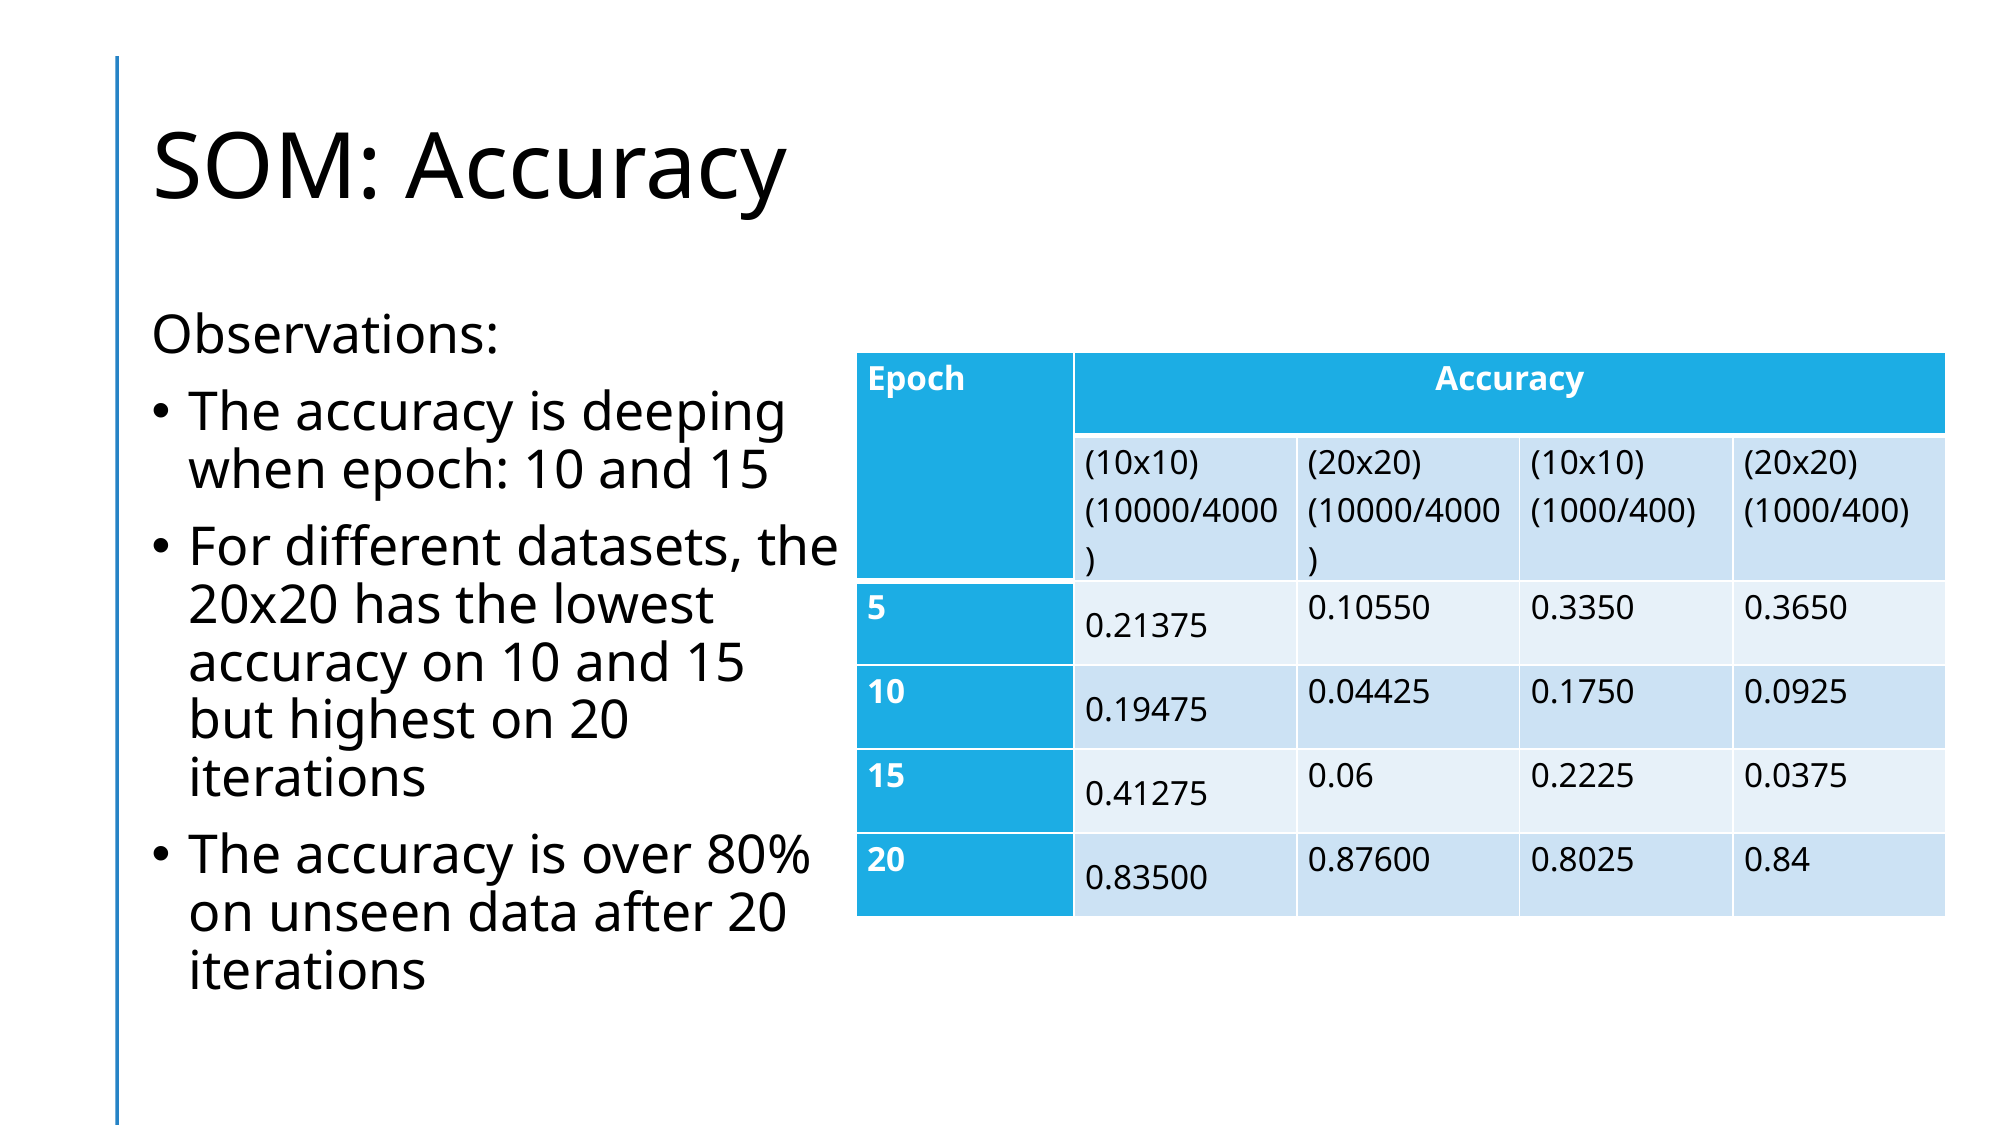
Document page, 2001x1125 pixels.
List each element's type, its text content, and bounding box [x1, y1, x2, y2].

table_cell 0.3350 [1520, 582, 1732, 664]
table_cell 0.84 [1734, 834, 1945, 916]
title SOM: Accuracy [137, 59, 1863, 278]
list Observations: The accuracy is deeping when epoch: 10 and 15 For different datasets, the 20x20 has the lowest accuracy on 10 and 15 but highest on 20 iterations The accuracy is over 80% on unseen data after 20 iterations [136, 299, 856, 1014]
table_cell 0.83500 [1075, 834, 1296, 916]
table_cell 0.1750 [1520, 666, 1732, 748]
table_cell 0.87600 [1298, 834, 1519, 916]
table_header Epoch [857, 353, 1073, 578]
table_cell (20x20) (10000/4000) [1298, 438, 1519, 580]
table_cell 0.3650 [1734, 582, 1945, 664]
table_cell 15 [857, 750, 1073, 832]
table_cell (10x10) (1000/400) [1520, 438, 1732, 580]
table_cell 0.2225 [1520, 750, 1732, 832]
table_cell 0.19475 [1075, 666, 1296, 748]
table_cell 10 [857, 666, 1073, 748]
table_cell 0.06 [1298, 750, 1519, 832]
table_header Accuracy [1075, 353, 1945, 433]
table_cell 0.8025 [1520, 834, 1732, 916]
table_cell (20x20) (1000/400) [1734, 438, 1945, 580]
table_cell 0.0375 [1734, 750, 1945, 832]
table_cell 0.21375 [1075, 582, 1296, 664]
table_cell 0.10550 [1298, 582, 1519, 664]
table_cell 0.04425 [1298, 666, 1519, 748]
table_cell 0.0925 [1734, 666, 1945, 748]
table_cell (10x10) (10000/4000) [1075, 438, 1296, 580]
table_cell 5 [857, 584, 1073, 664]
table_cell 20 [857, 834, 1073, 916]
table_cell 0.41275 [1075, 750, 1296, 832]
